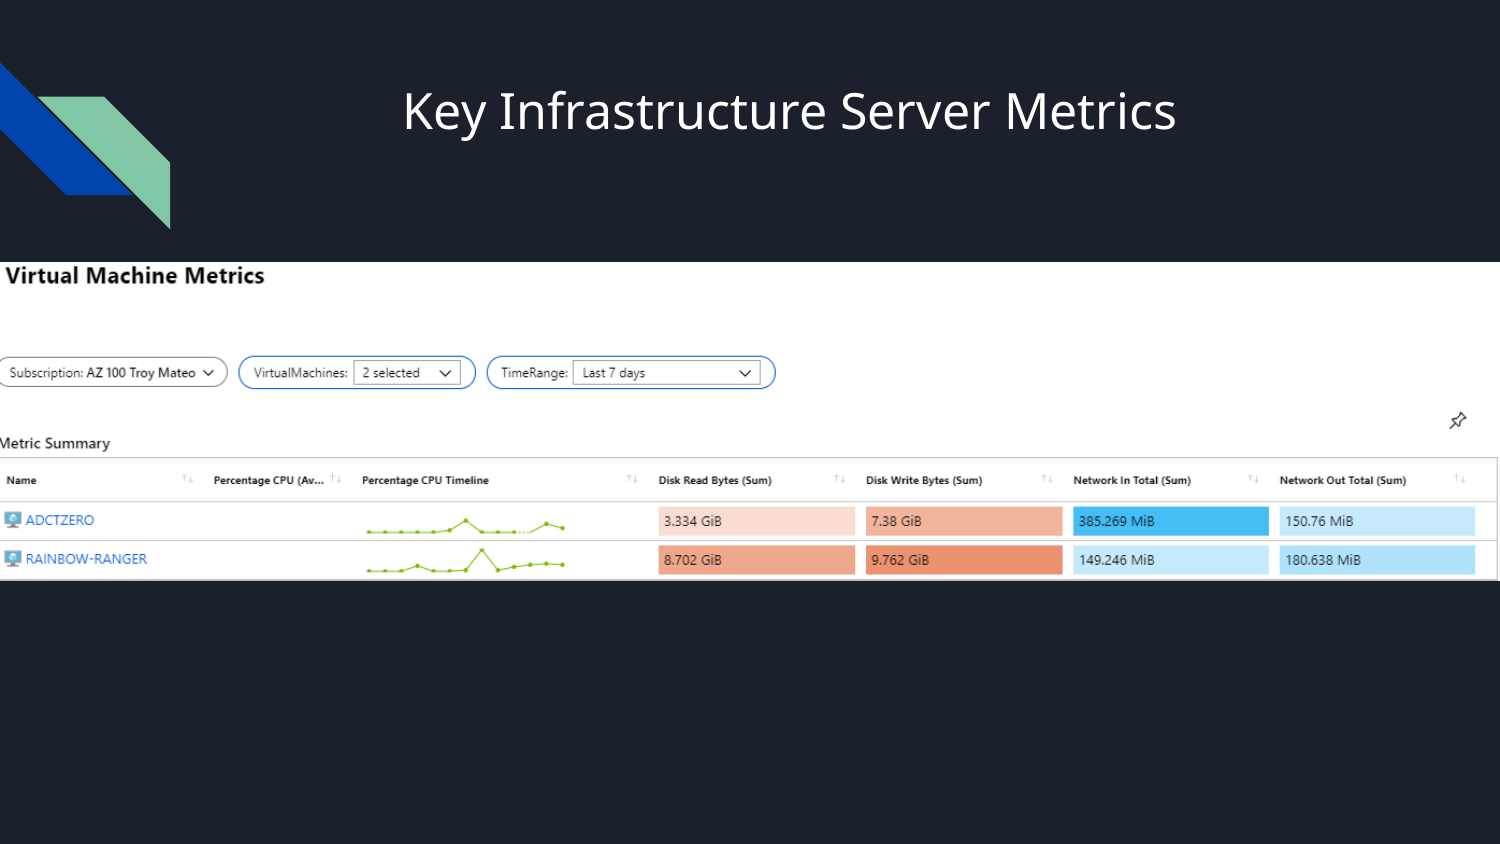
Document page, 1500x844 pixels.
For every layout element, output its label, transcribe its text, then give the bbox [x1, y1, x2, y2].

picture [0, 262, 1500, 582]
title Key Infrastructure Server Metrics [212, 64, 1368, 215]
